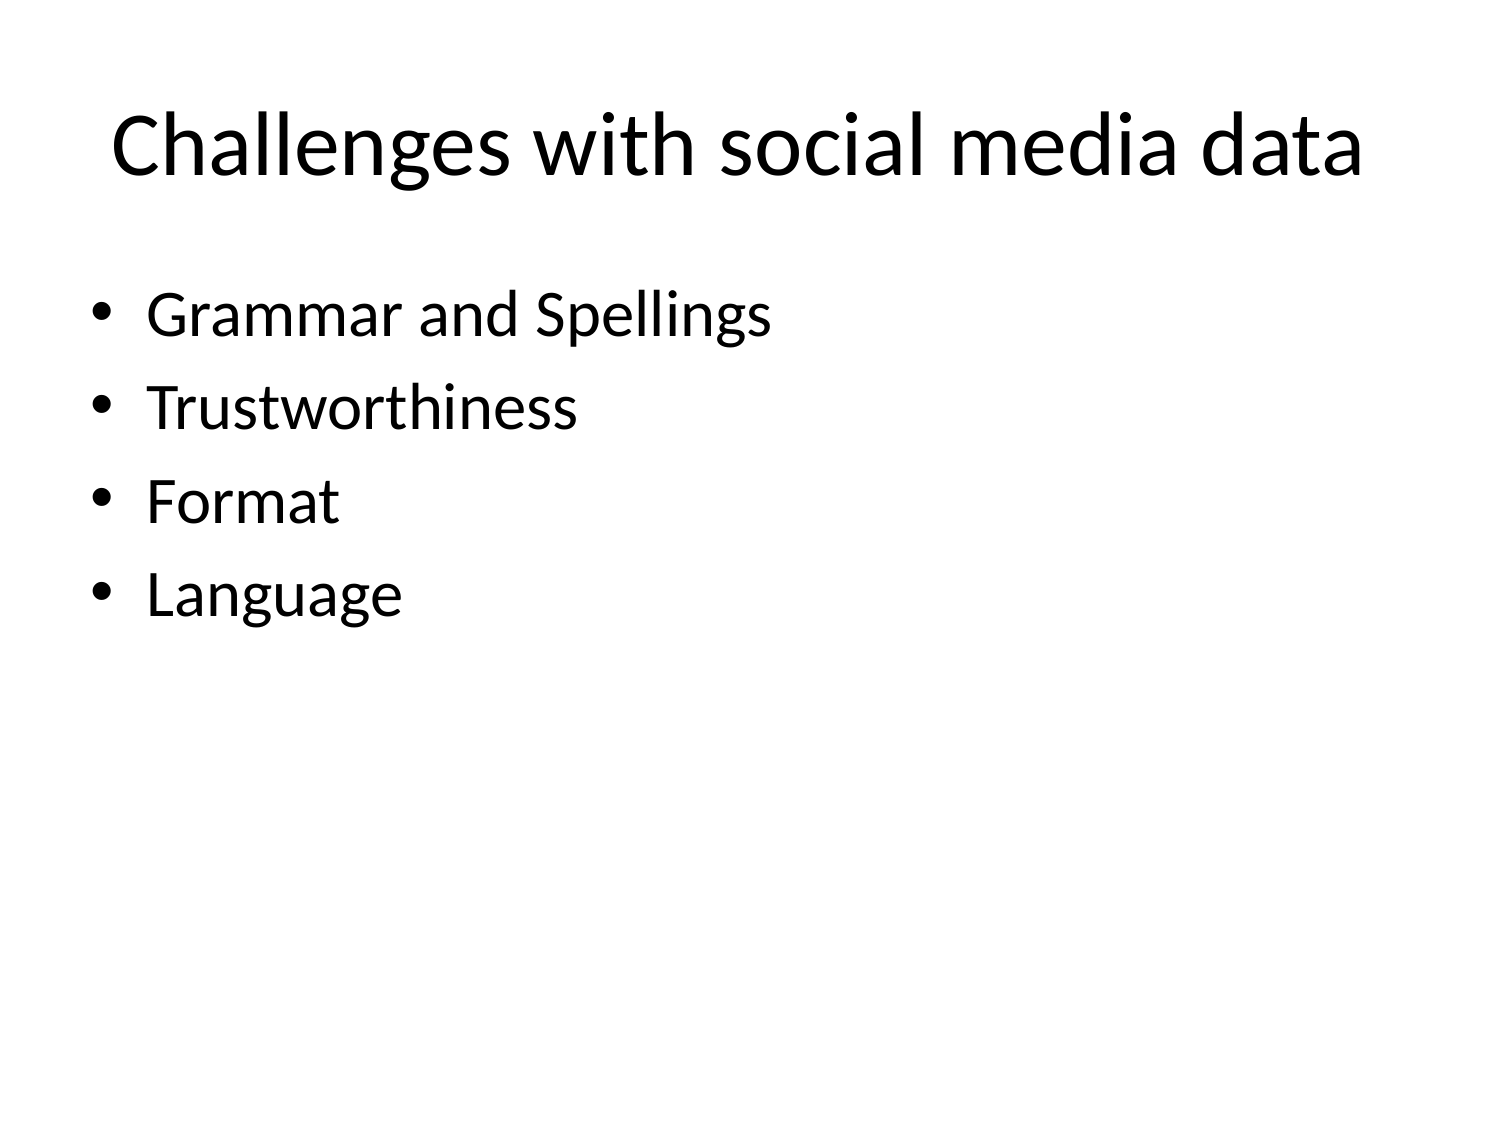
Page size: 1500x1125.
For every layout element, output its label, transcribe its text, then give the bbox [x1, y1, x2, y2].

list Grammar and Spellings Trustworthiness Format Language [75, 262, 1425, 1005]
title Challenges with social media data [75, 45, 1425, 233]
